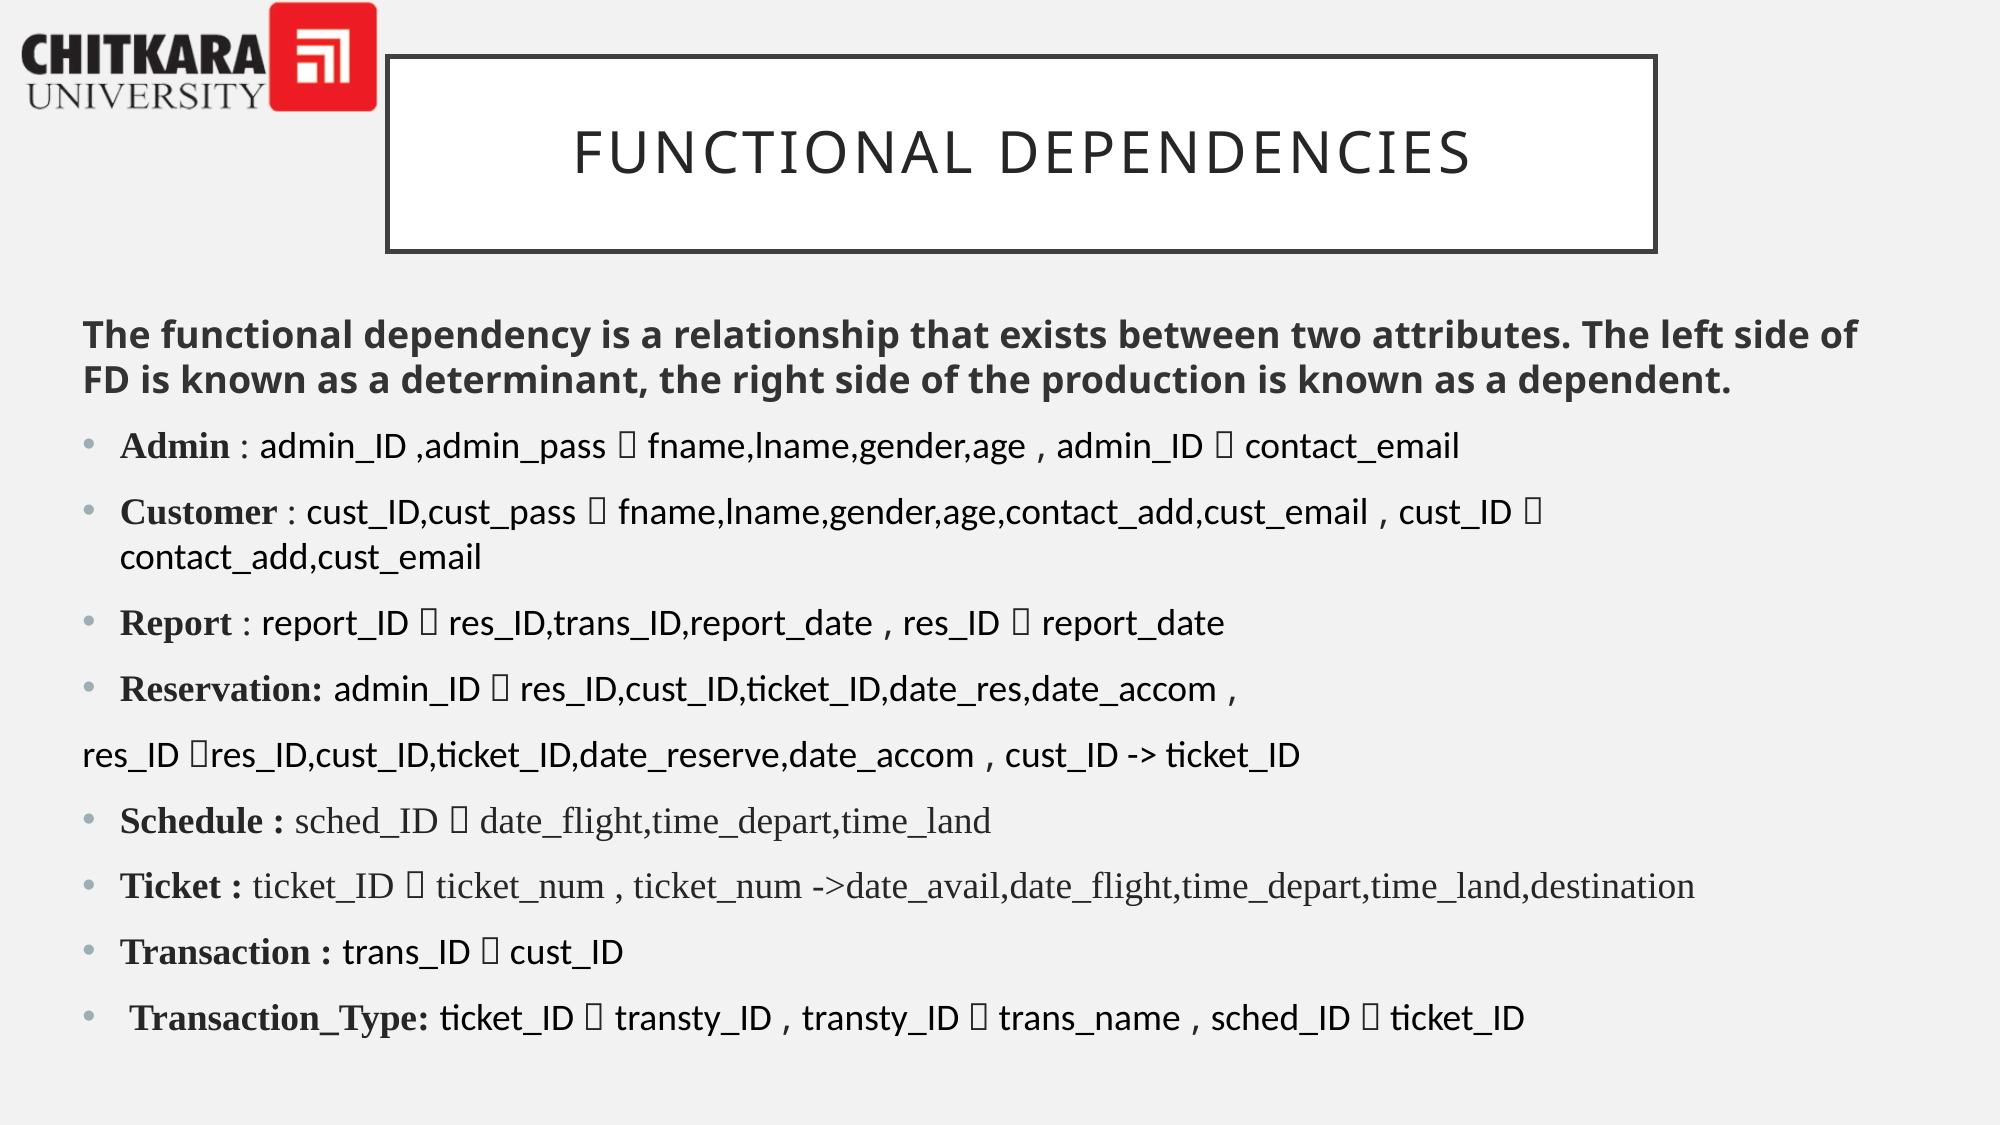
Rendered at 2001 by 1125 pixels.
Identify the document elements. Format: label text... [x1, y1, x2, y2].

title Functional dependencies [385, 54, 1658, 254]
picture [0, 0, 458, 114]
list The functional dependency is a relationship that exists between two attributes. The left side of FD is known as a determinant, the right side of the production is known as a dependent. Admin : admin_ID ,admin_pass  fname,lname,gender,age , admin_ID  contact_email Customer : cust_ID,cust_pass  fname,lname,gender,age,contact_add,cust_email , cust_ID  contact_add,cust_email Report : report_ID  res_ID,trans_ID,report_date , res_ID  report_date Reservation: admin_ID  res_ID,cust_ID,ticket_ID,date_res,date_accom , res_ID res_ID,cust_ID,ticket_ID,date_reserve,date_accom , cust_ID -> ticket_ID Schedule : sched_ID  date_flight,time_depart,time_land Ticket : ticket_ID  ticket_num , ticket_num ->date_avail,date_flight,time_depart,time_land,destination Transaction : trans_ID  cust_ID Transaction_Type: ticket_ID  transty_ID , transty_ID  trans_name , sched_ID  ticket_ID [67, 303, 1916, 1047]
